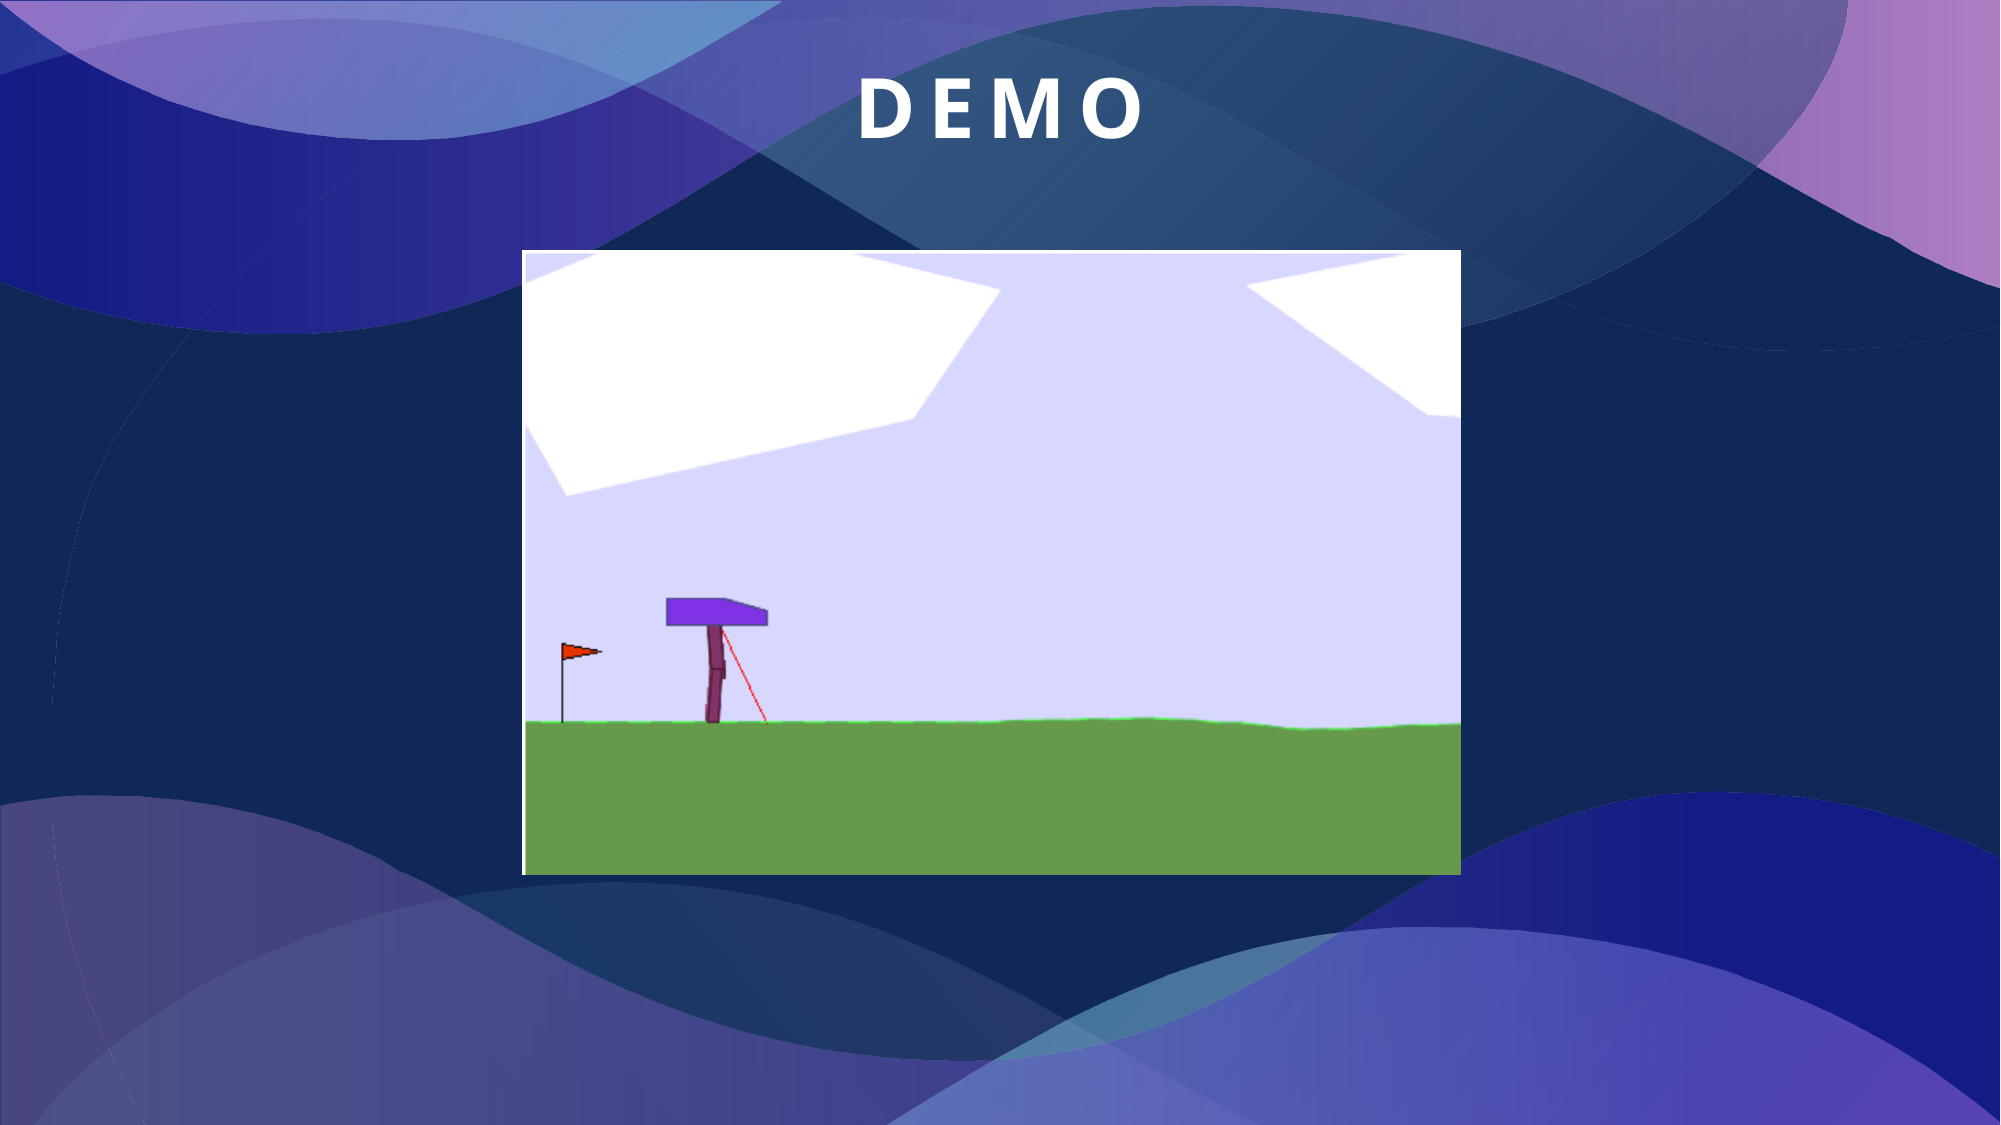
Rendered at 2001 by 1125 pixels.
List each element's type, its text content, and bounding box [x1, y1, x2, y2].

title Demo [363, 47, 1637, 182]
picture [522, 250, 1461, 875]
